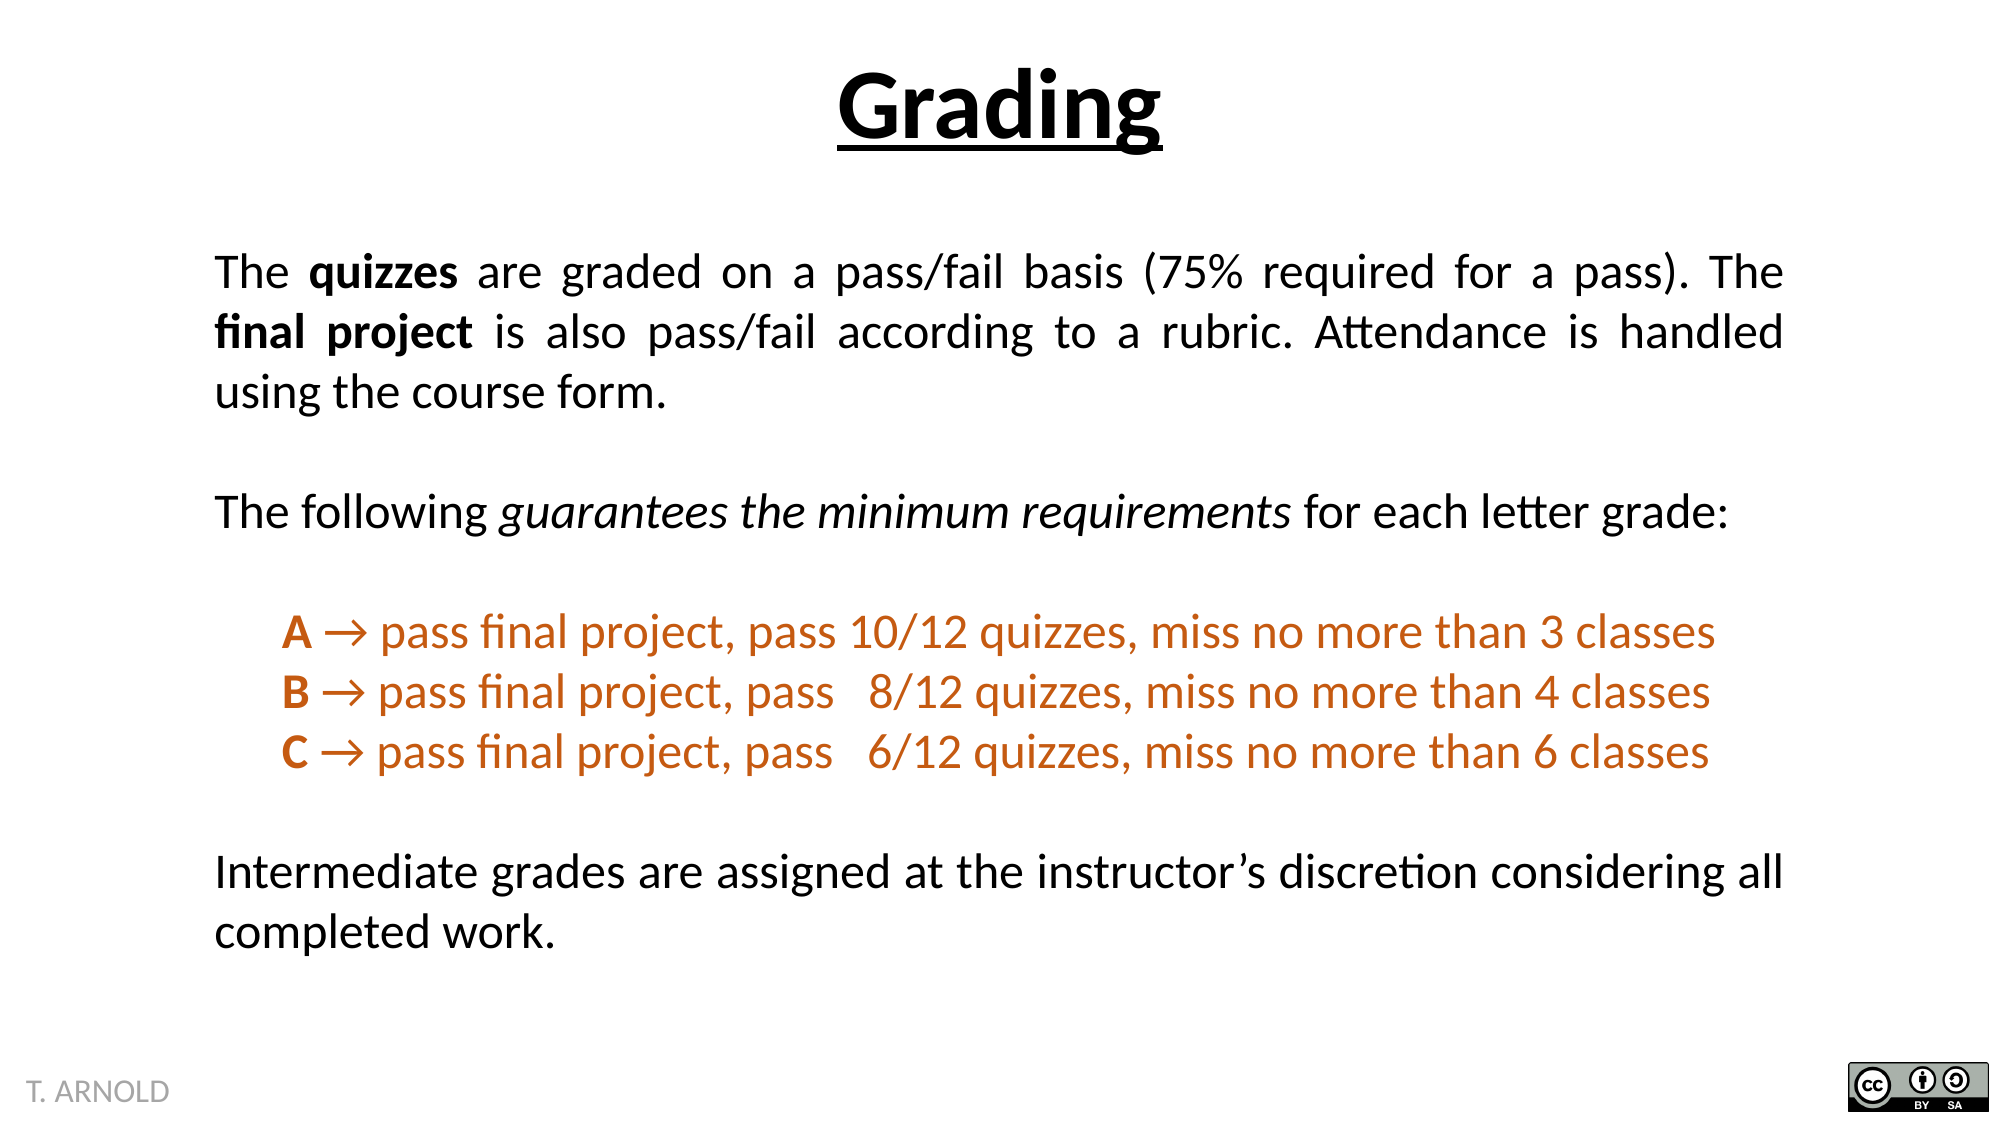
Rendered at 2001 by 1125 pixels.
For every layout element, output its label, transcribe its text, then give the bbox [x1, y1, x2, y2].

text_box T. ARNOLD [11, 1062, 673, 1117]
text_box Grading [395, 30, 1605, 166]
picture [1848, 1062, 1989, 1112]
text_box The quizzes are graded on a pass/fail basis (75% required for a pass). The final project is also pass/fail according to a rubric. Attendance is handled using the course form. The following guarantees the minimum requirements for each letter grade: A → pass final project, pass 10/12 quizzes, miss no more than 3 classes B → pass final project, pass 8/12 quizzes, miss no more than 4 classes C → pass final project, pass 6/12 quizzes, miss no more than 6 classes Intermediate grades are assigned at the instructor’s discretion considering all completed work. [199, 230, 1801, 966]
